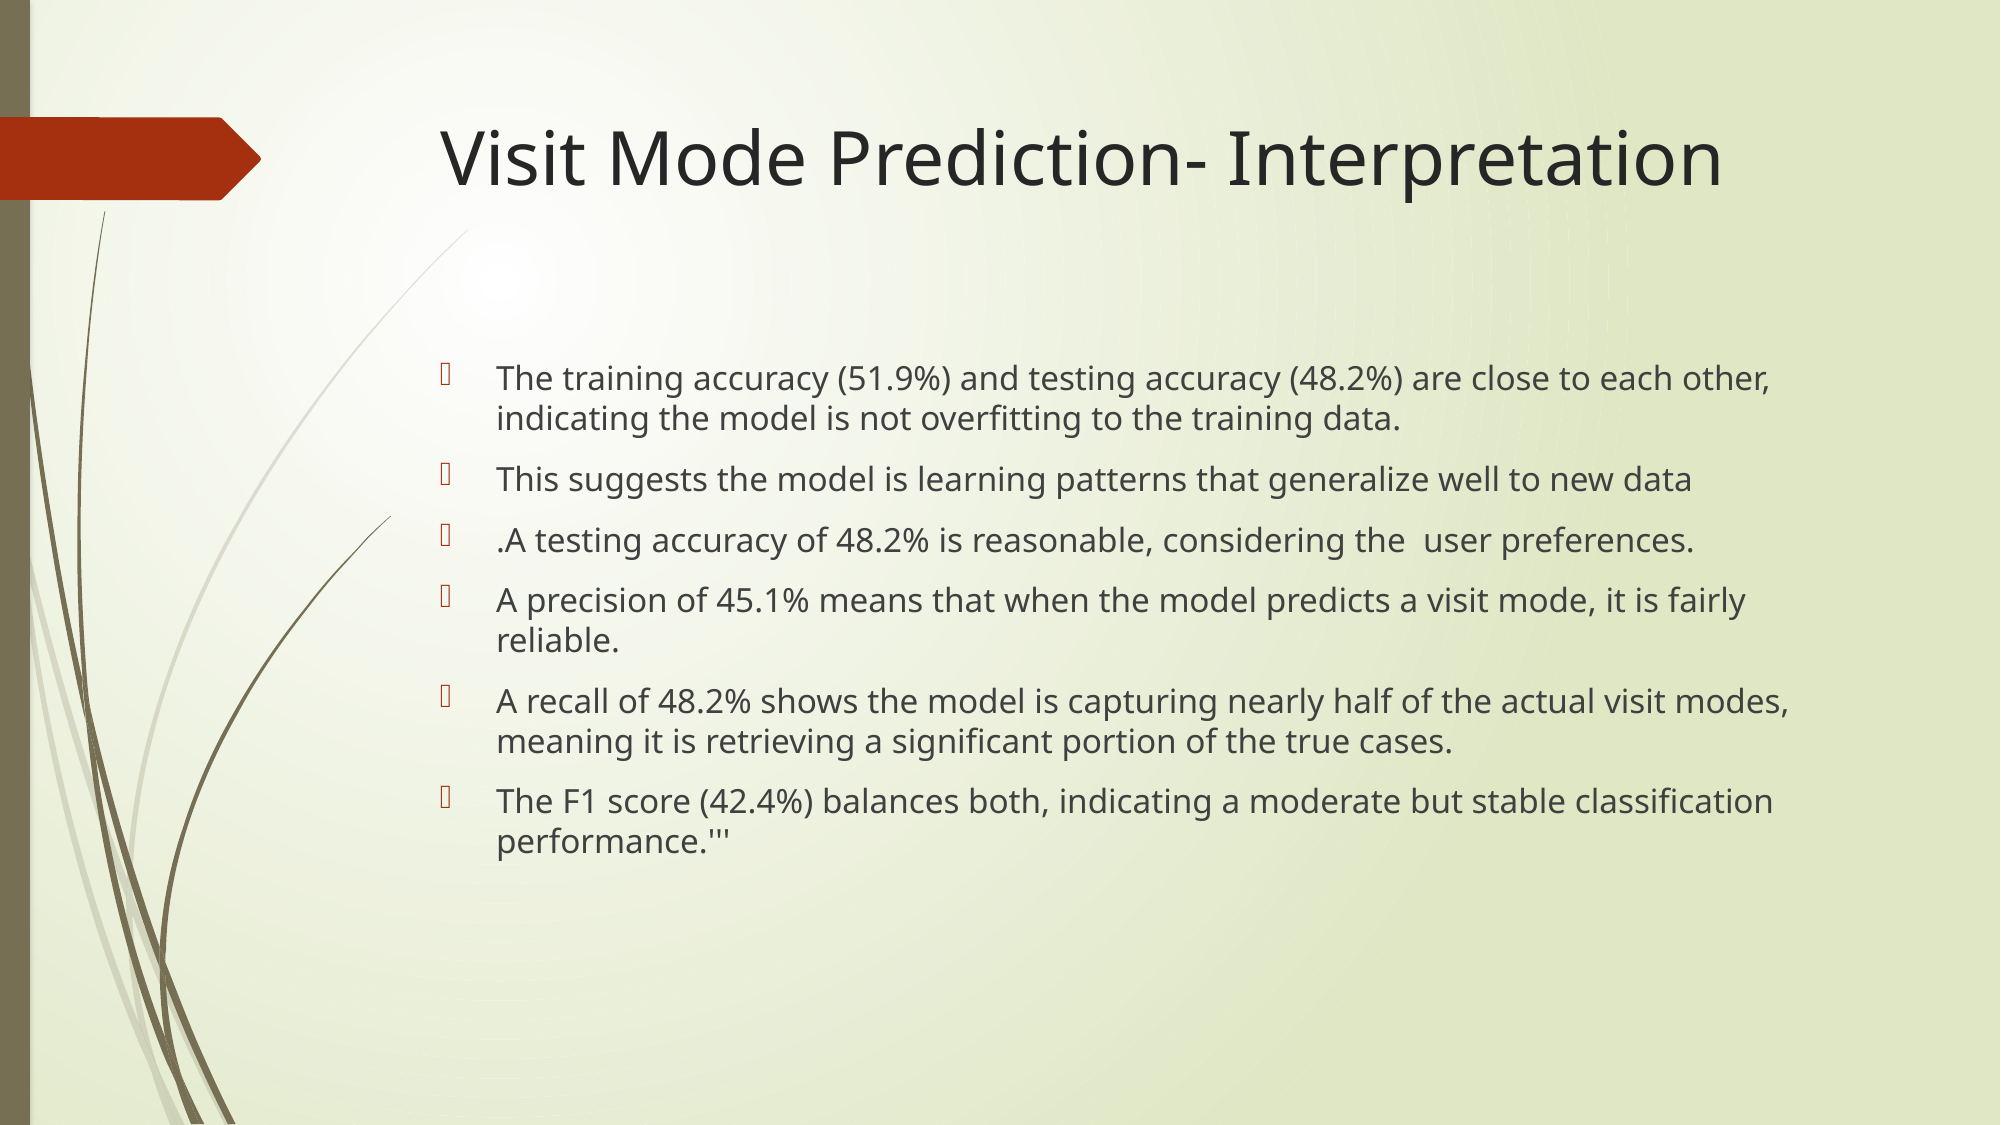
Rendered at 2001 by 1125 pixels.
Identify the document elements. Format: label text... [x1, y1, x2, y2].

list The training accuracy (51.9%) and testing accuracy (48.2%) are close to each other, indicating the model is not overfitting to the training data. This suggests the model is learning patterns that generalize well to new data .A testing accuracy of 48.2% is reasonable, considering the user preferences. A precision of 45.1% means that when the model predicts a visit mode, it is fairly reliable. A recall of 48.2% shows the model is capturing nearly half of the actual visit modes, meaning it is retrieving a significant portion of the true cases. The F1 score (42.4%) balances both, indicating a moderate but stable classification performance.''' [424, 350, 1888, 970]
title Visit Mode Prediction- Interpretation [425, 102, 1888, 313]
